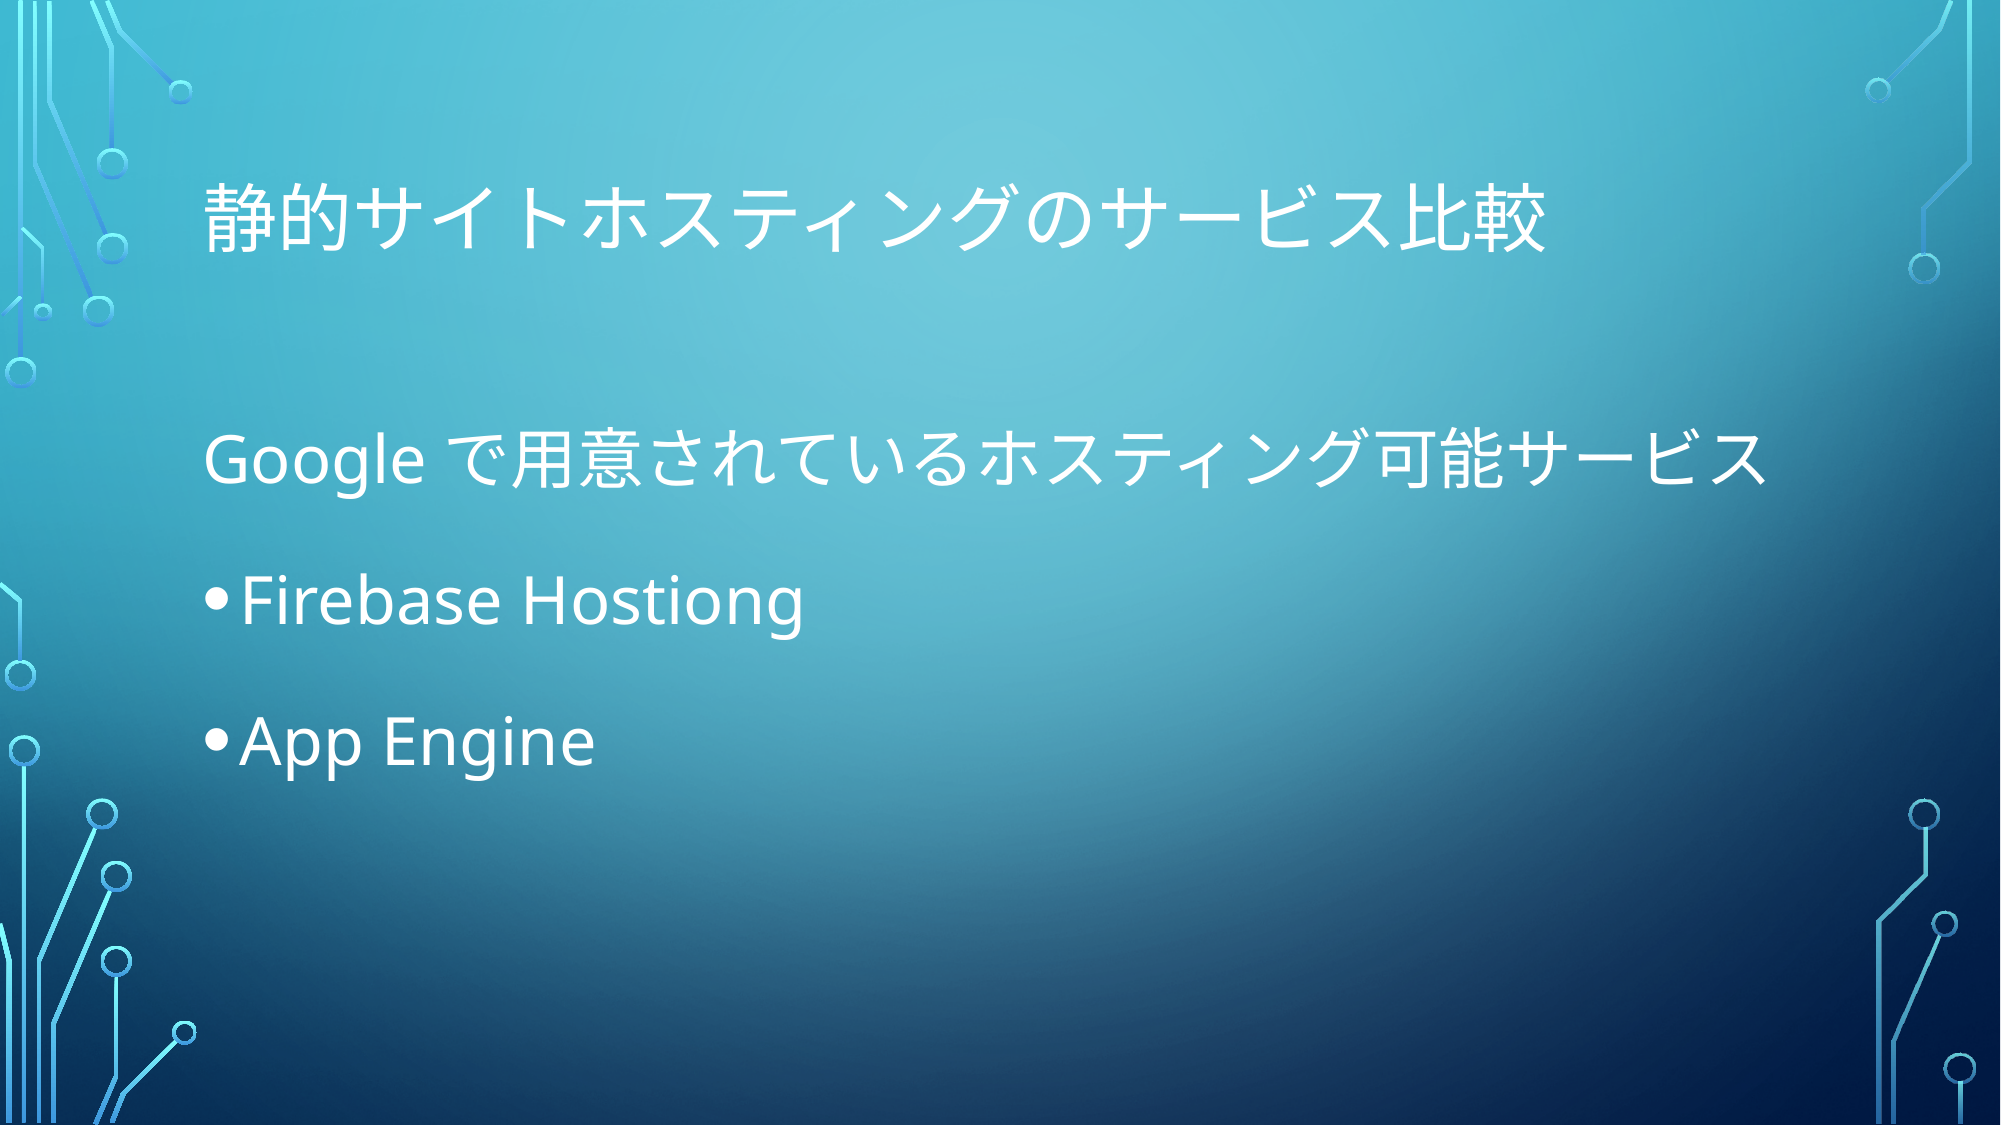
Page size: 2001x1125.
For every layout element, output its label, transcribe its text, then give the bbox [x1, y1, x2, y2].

list Googleで用意されているホスティング可能サービス Firebase Hostiong App Engine [187, 369, 1813, 950]
title 静的サイトホスティングのサービス比較 [187, 101, 1813, 344]
